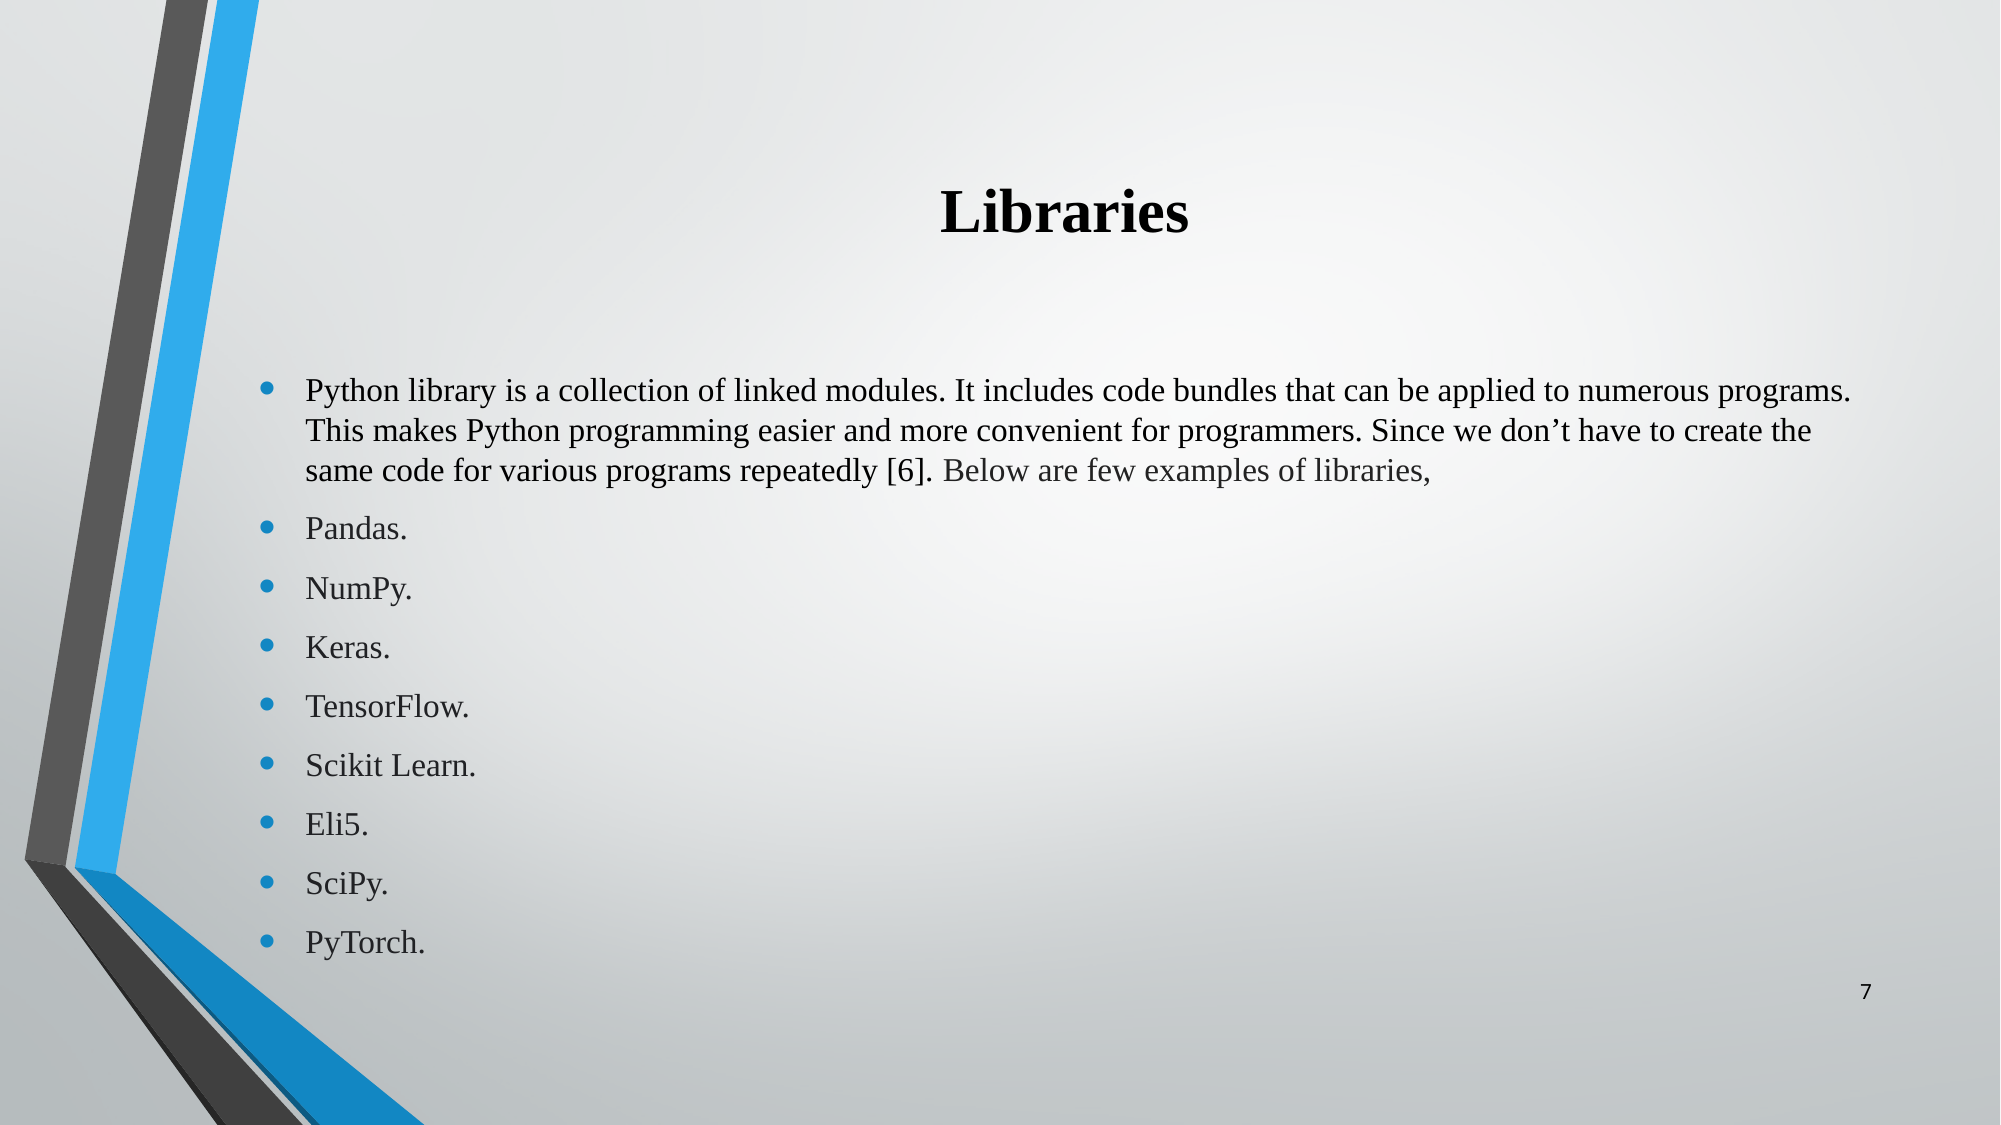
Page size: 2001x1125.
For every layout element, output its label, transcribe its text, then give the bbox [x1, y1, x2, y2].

slide_number 7 [1796, 962, 1887, 1023]
title Libraries [243, 112, 1887, 303]
list Python library is a collection of linked modules. It includes code bundles that can be applied to numerous programs. This makes Python programming easier and more convenient for programmers. Since we don’t have to create the same code for various programs repeatedly [6]. Below are few examples of libraries, Pandas. NumPy. Keras. TensorFlow. Scikit Learn. Eli5. SciPy. PyTorch. [243, 437, 1887, 950]
